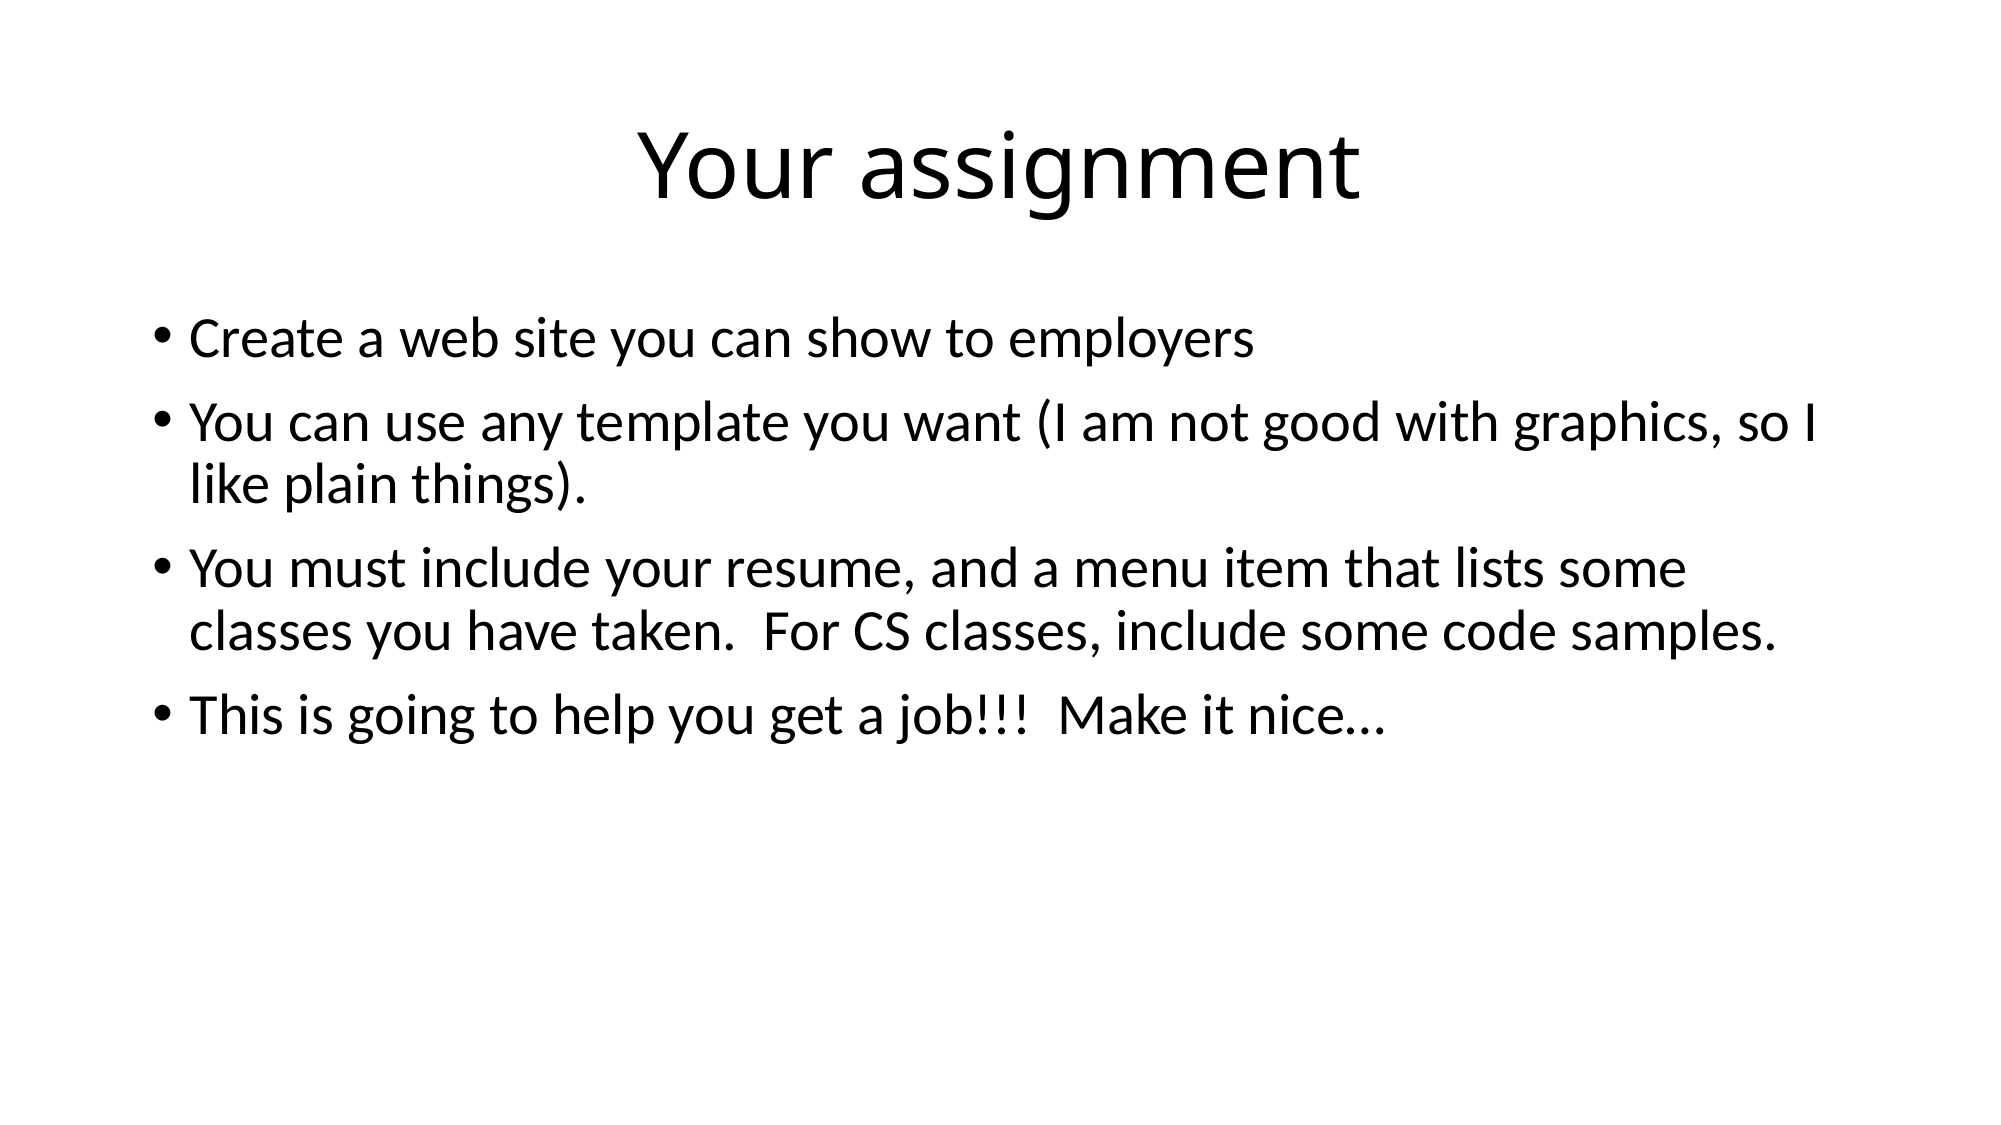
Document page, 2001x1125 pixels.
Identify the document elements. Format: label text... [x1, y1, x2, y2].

list Create a web site you can show to employers You can use any template you want (I am not good with graphics, so I like plain things). You must include your resume, and a menu item that lists some classes you have taken. For CS classes, include some code samples. This is going to help you get a job!!! Make it nice… [137, 299, 1863, 1014]
title Your assignment [137, 59, 1863, 278]
